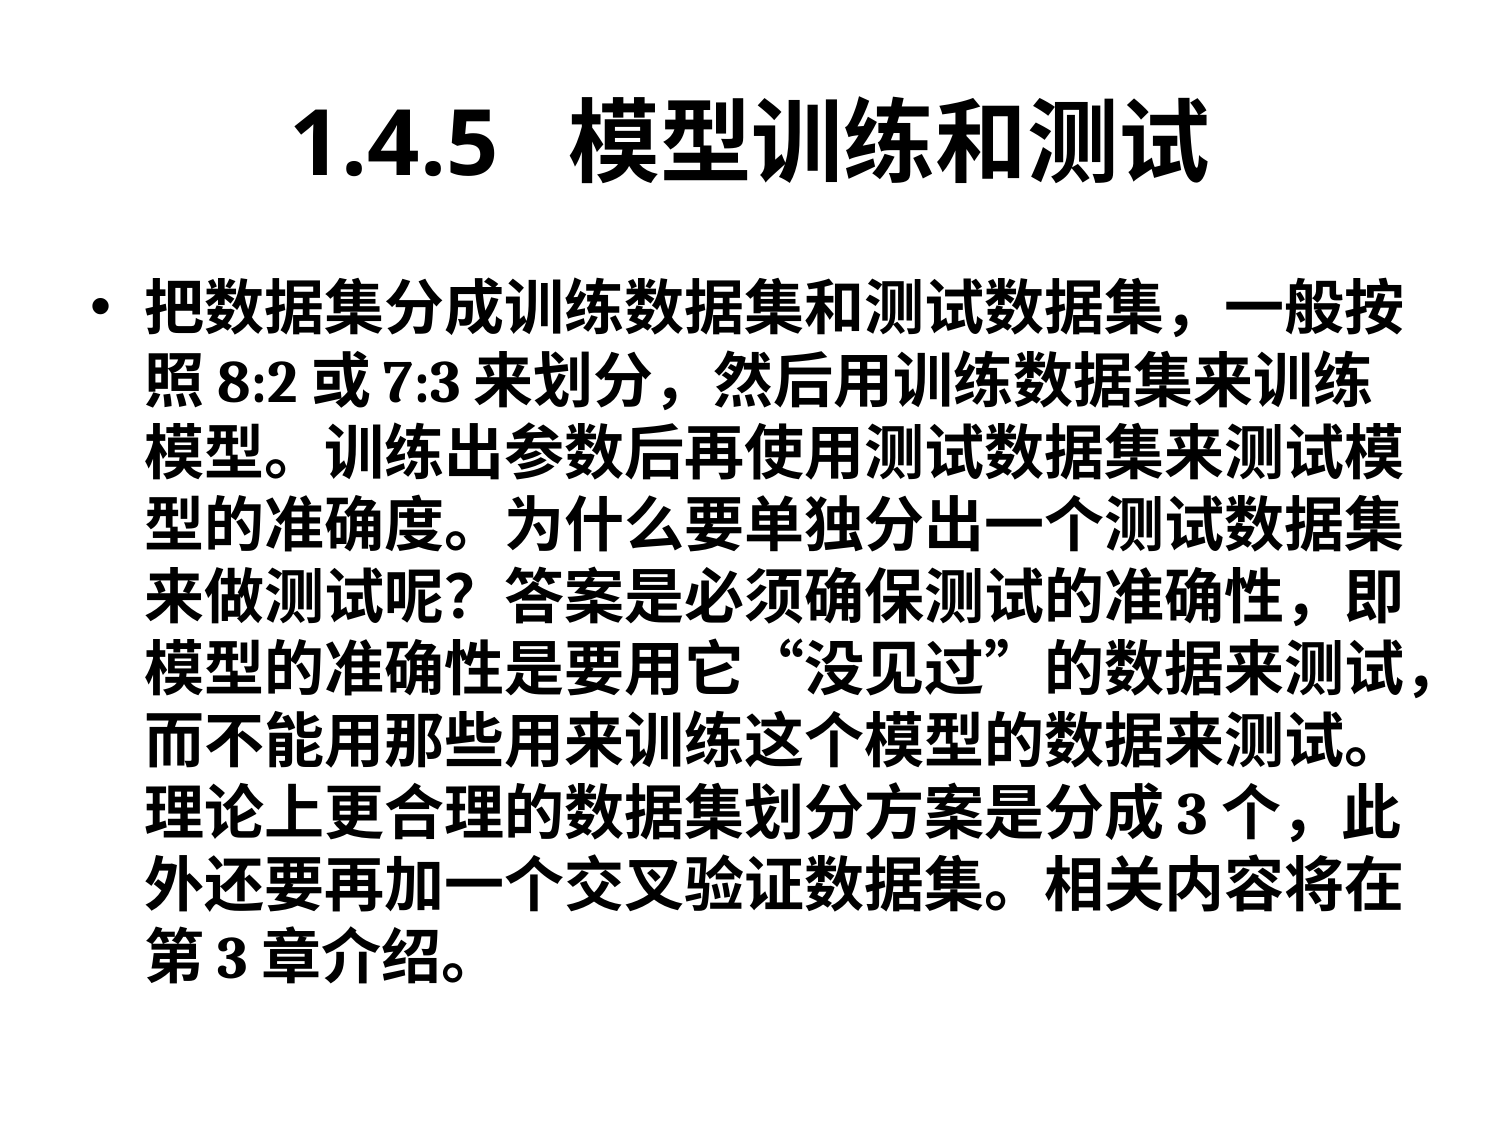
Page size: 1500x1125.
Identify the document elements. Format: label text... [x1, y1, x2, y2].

list 把数据集分成训练数据集和测试数据集，一般按照8:2或7:3来划分，然后用训练数据集来训练模型。训练出参数后再使用测试数据集来测试模型的准确度。为什么要单独分出一个测试数据集来做测试呢？答案是必须确保测试的准确性，即模型的准确性是要用它“没见过”的数据来测试，而不能用那些用来训练这个模型的数据来测试。理论上更合理的数据集划分方案是分成3个，此外还要再加一个交叉验证数据集。相关内容将在第3章介绍。 [75, 262, 1425, 1005]
title 1.4.5 模型训练和测试 [75, 45, 1425, 233]
